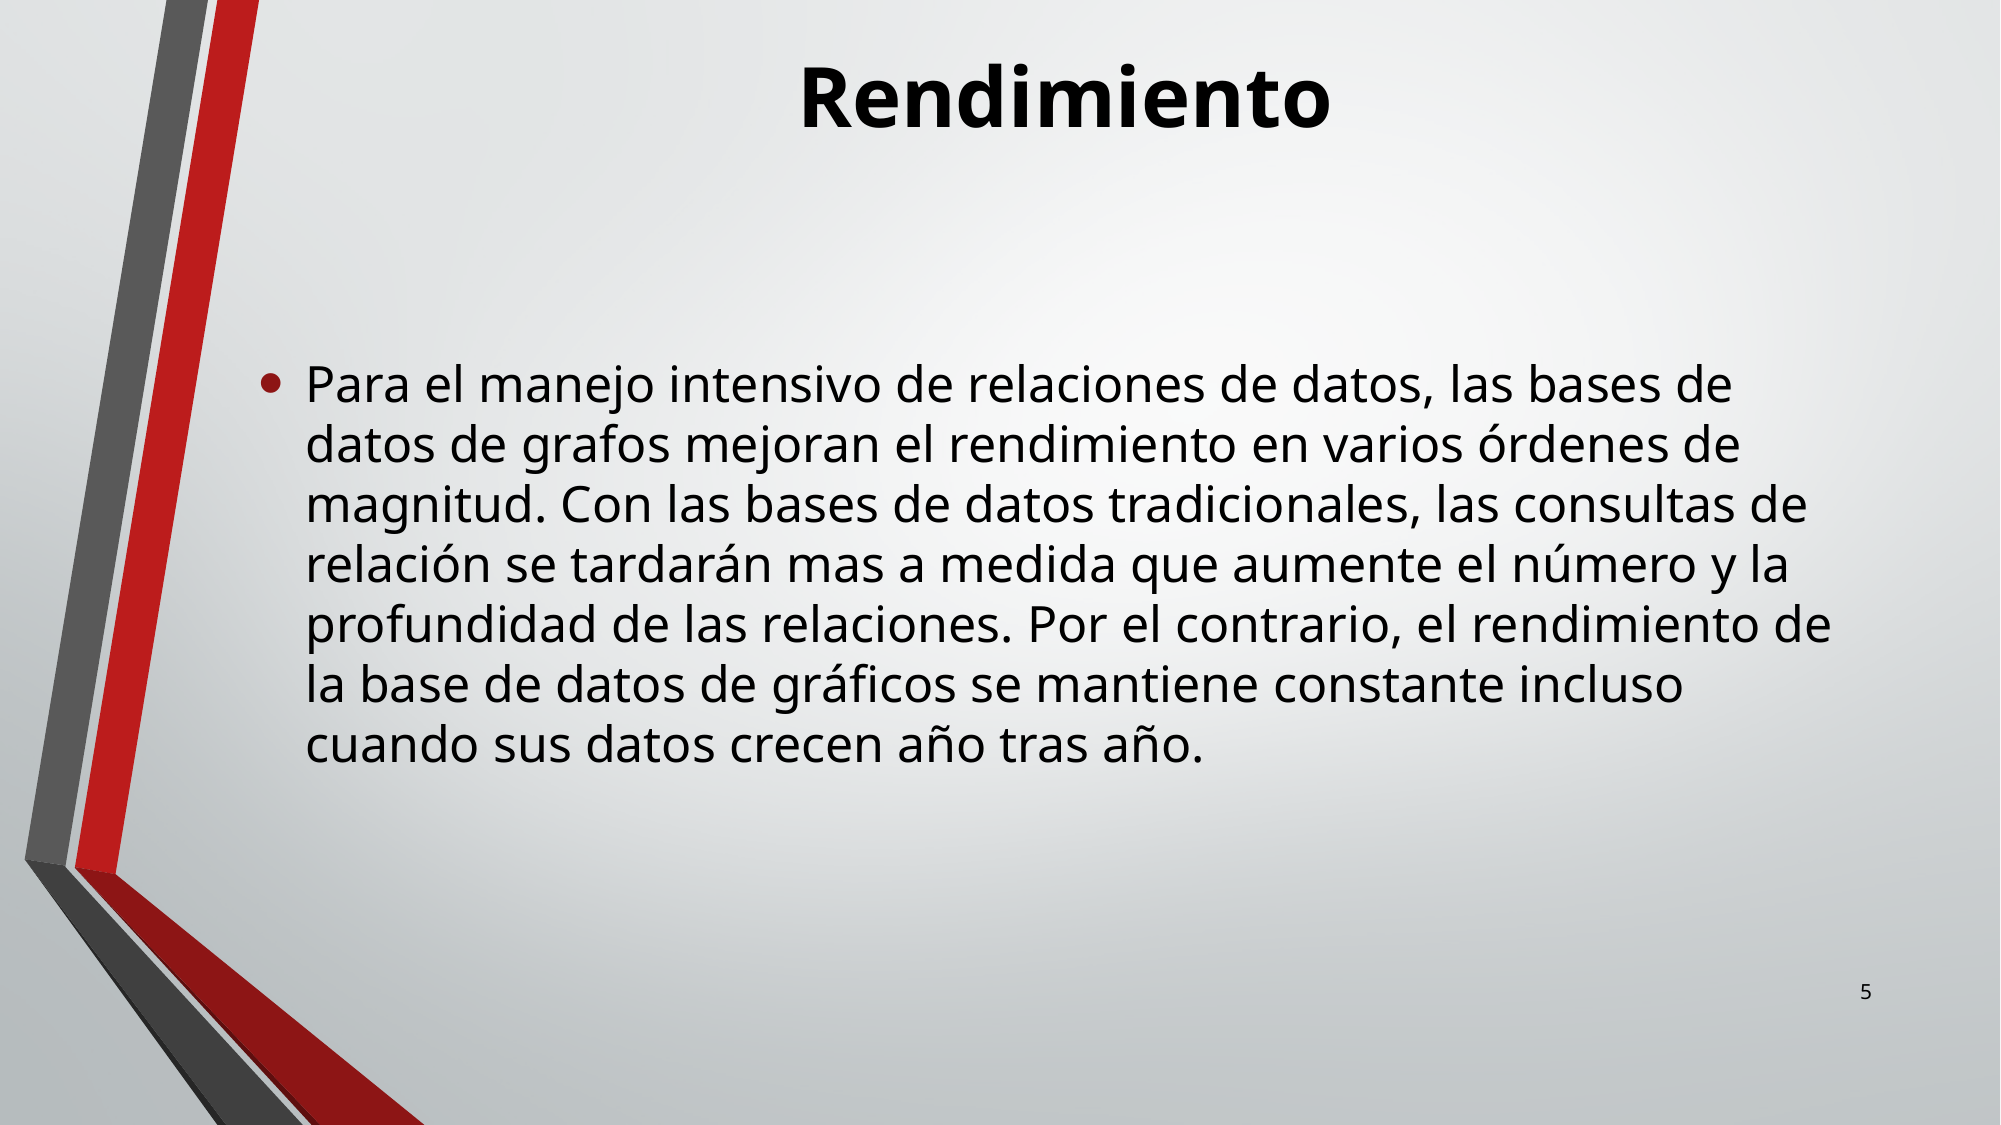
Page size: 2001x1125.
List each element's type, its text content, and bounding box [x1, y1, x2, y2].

title Rendimiento [243, 0, 1887, 288]
list Para el manejo intensivo de relaciones de datos, las bases de datos de grafos mejoran el rendimiento en varios órdenes de magnitud. Con las bases de datos tradicionales, las consultas de relación se tardarán mas a medida que aumente el número y la profundidad de las relaciones. Por el contrario, el rendimiento de la base de datos de gráficos se mantiene constante incluso cuando sus datos crecen año tras año. [243, 306, 1887, 819]
slide_number 5 [1796, 962, 1887, 1023]
